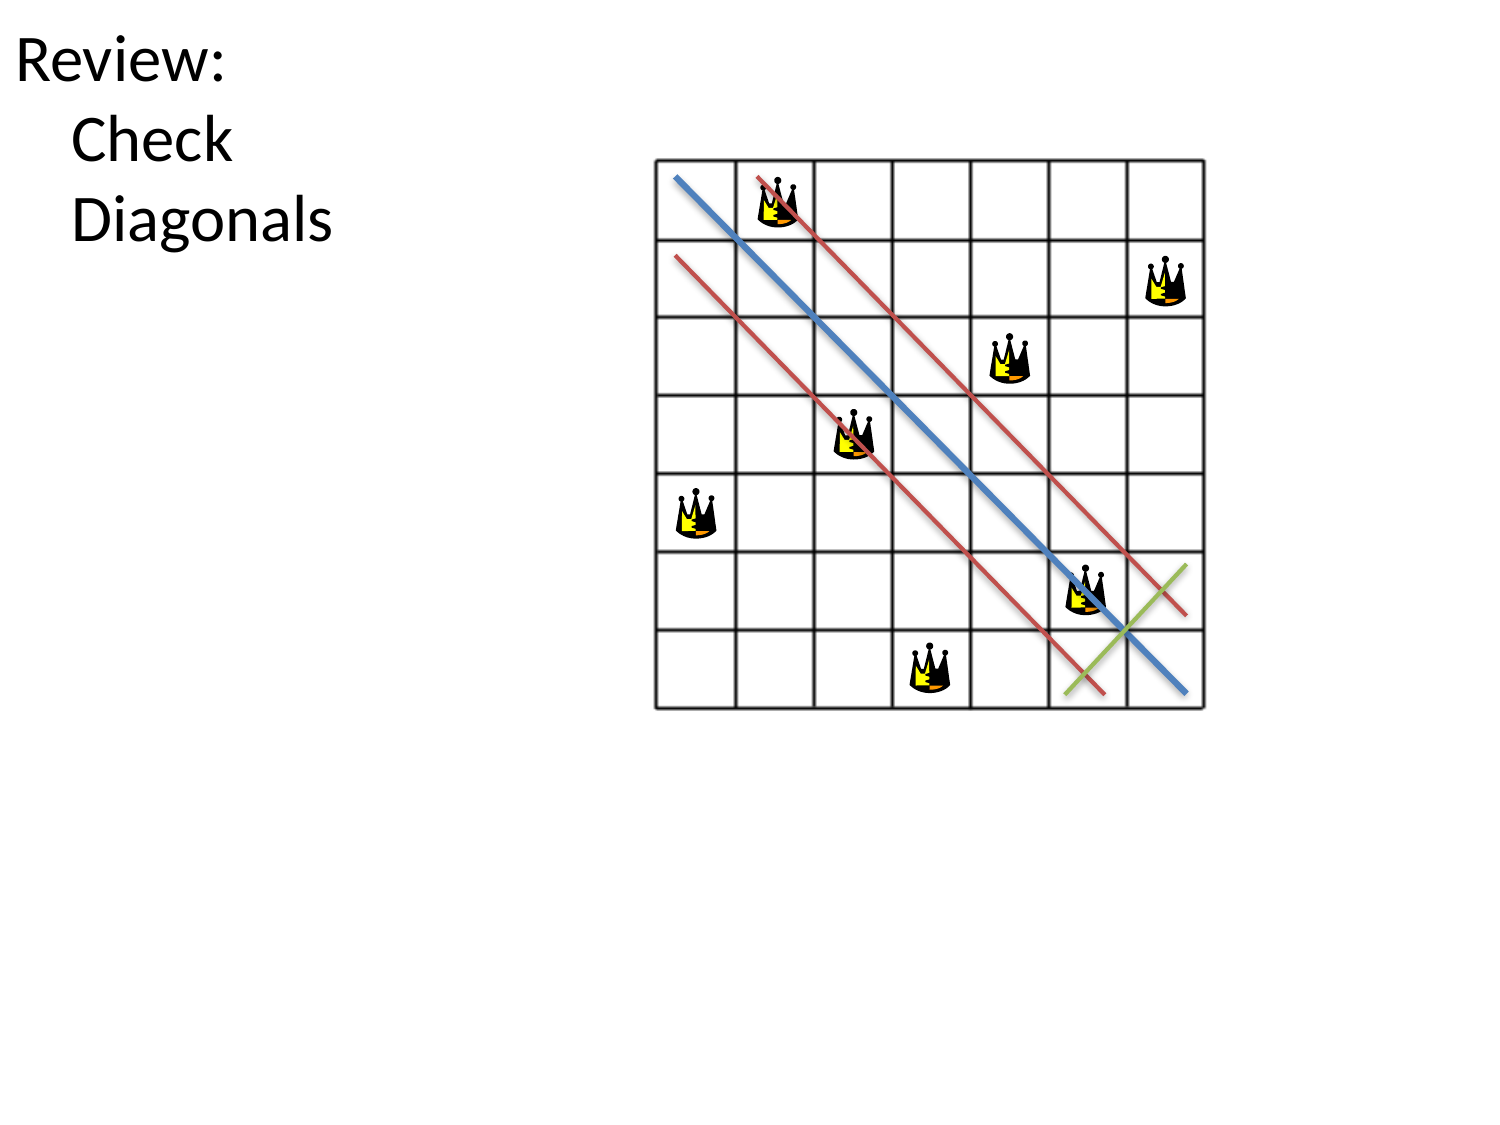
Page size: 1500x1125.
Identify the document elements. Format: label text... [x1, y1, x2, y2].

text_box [674, 176, 754, 254]
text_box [1064, 563, 1187, 695]
text_box Review: Check Diagonals [0, 7, 359, 390]
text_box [756, 176, 1187, 563]
picture [617, 121, 1244, 748]
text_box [674, 254, 1106, 695]
